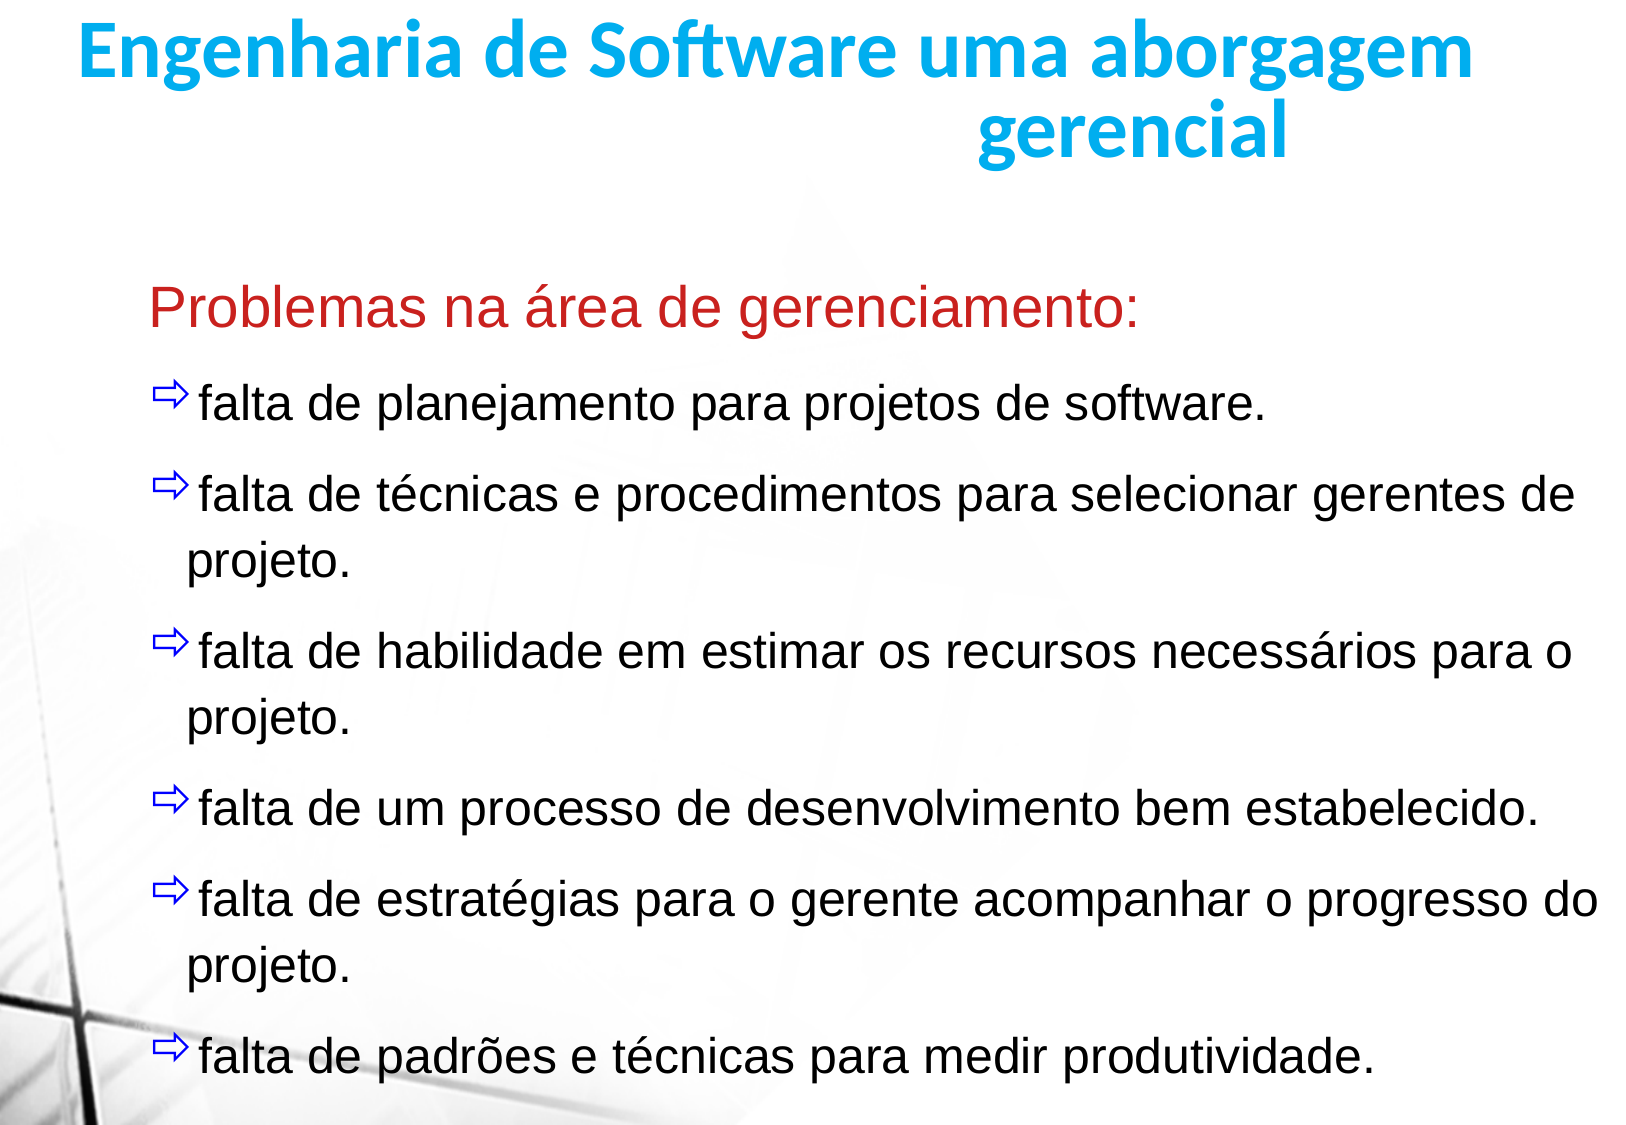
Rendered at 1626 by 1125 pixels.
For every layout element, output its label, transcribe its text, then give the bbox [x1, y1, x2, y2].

text_box Problemas na área de gerenciamento: falta de planejamento para projetos de software. falta de técnicas e procedimentos para selecionar gerentes de projeto. falta de habilidade em estimar os recursos necessários para o projeto. falta de um processo de desenvolvimento bem estabelecido. falta de estratégias para o gerente acompanhar o progresso do projeto. falta de padrões e técnicas para medir produtividade. [148, 262, 1625, 1000]
picture [0, 0, 1626, 1125]
text_box Engenharia de Software uma aborgagem gerencial [62, 0, 1563, 188]
